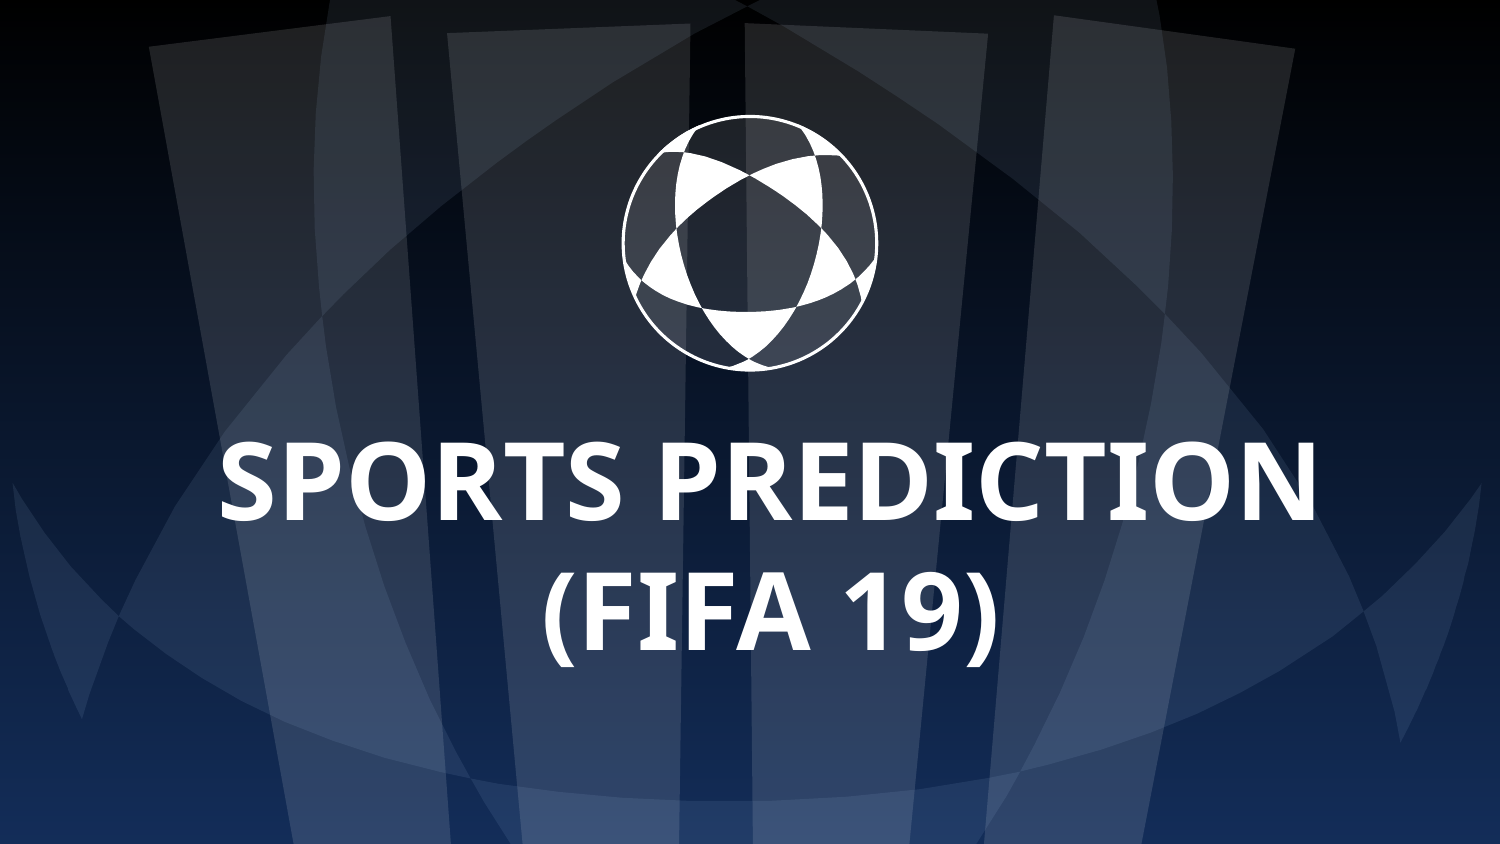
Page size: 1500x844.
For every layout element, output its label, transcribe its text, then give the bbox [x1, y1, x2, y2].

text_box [622, 116, 877, 371]
title SPORTS PREDICTION (FIFA 19) [164, 412, 1377, 672]
